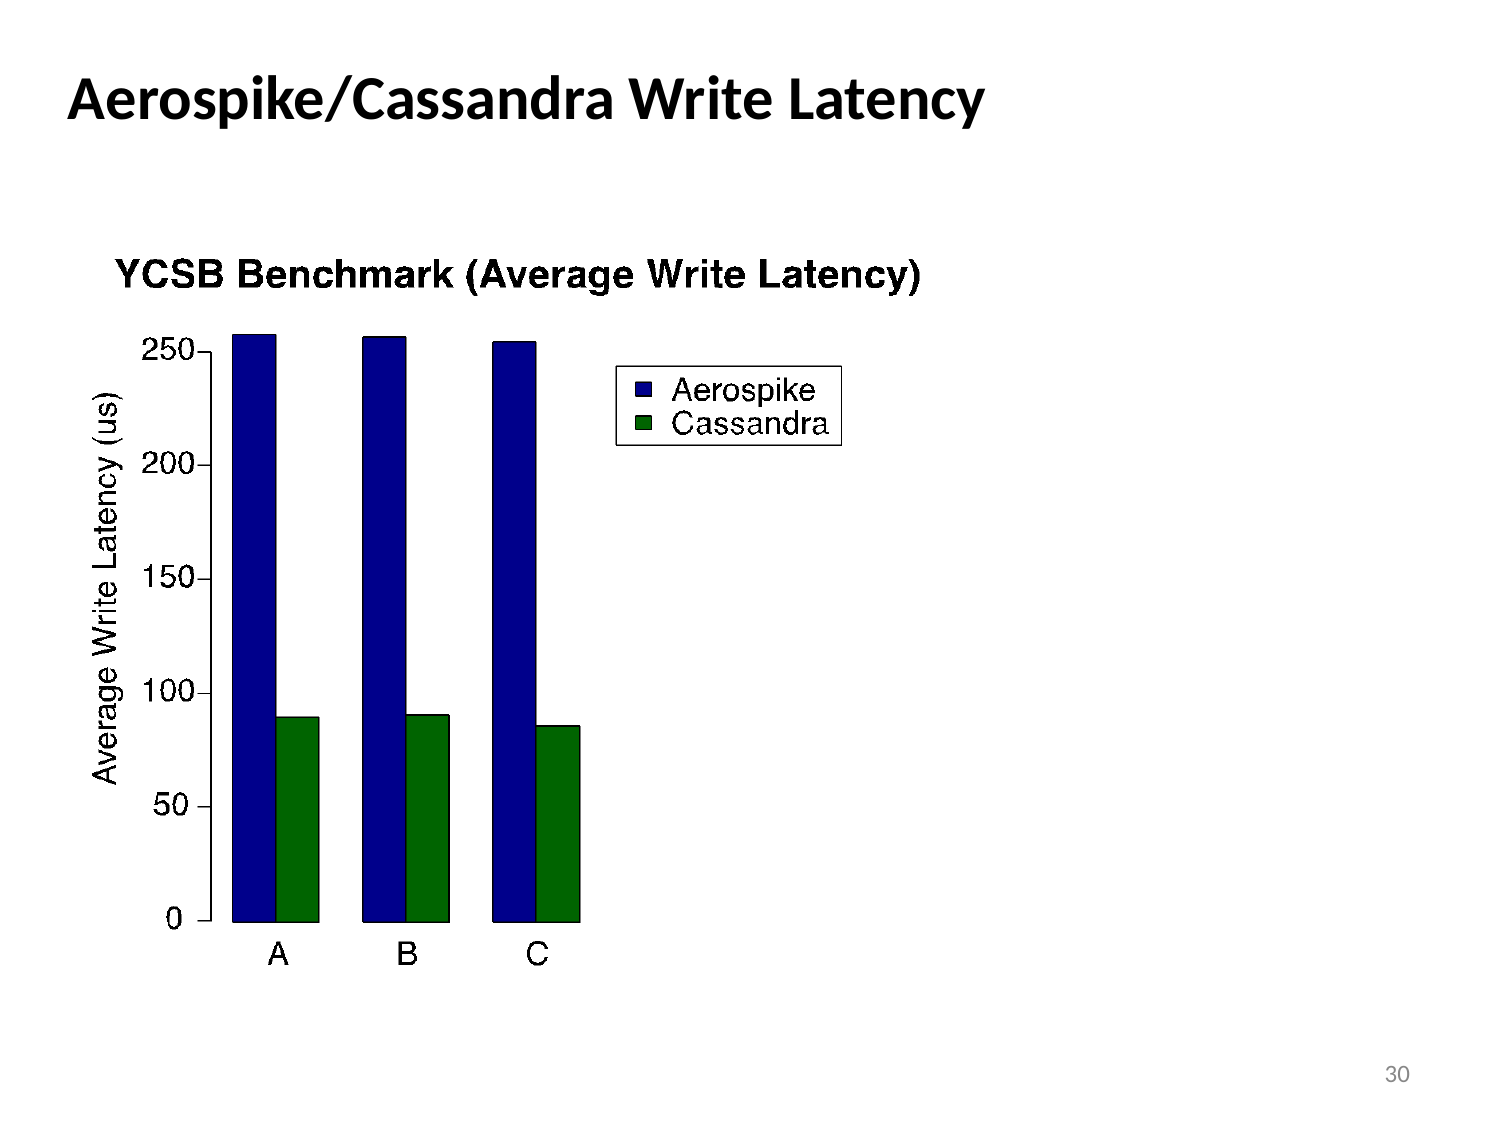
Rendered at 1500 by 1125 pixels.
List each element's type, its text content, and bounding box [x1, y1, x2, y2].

text_box Aerospike/Cassandra Write Latency [52, 49, 1020, 141]
slide_number 30 [1074, 1042, 1425, 1103]
picture [74, 224, 920, 978]
